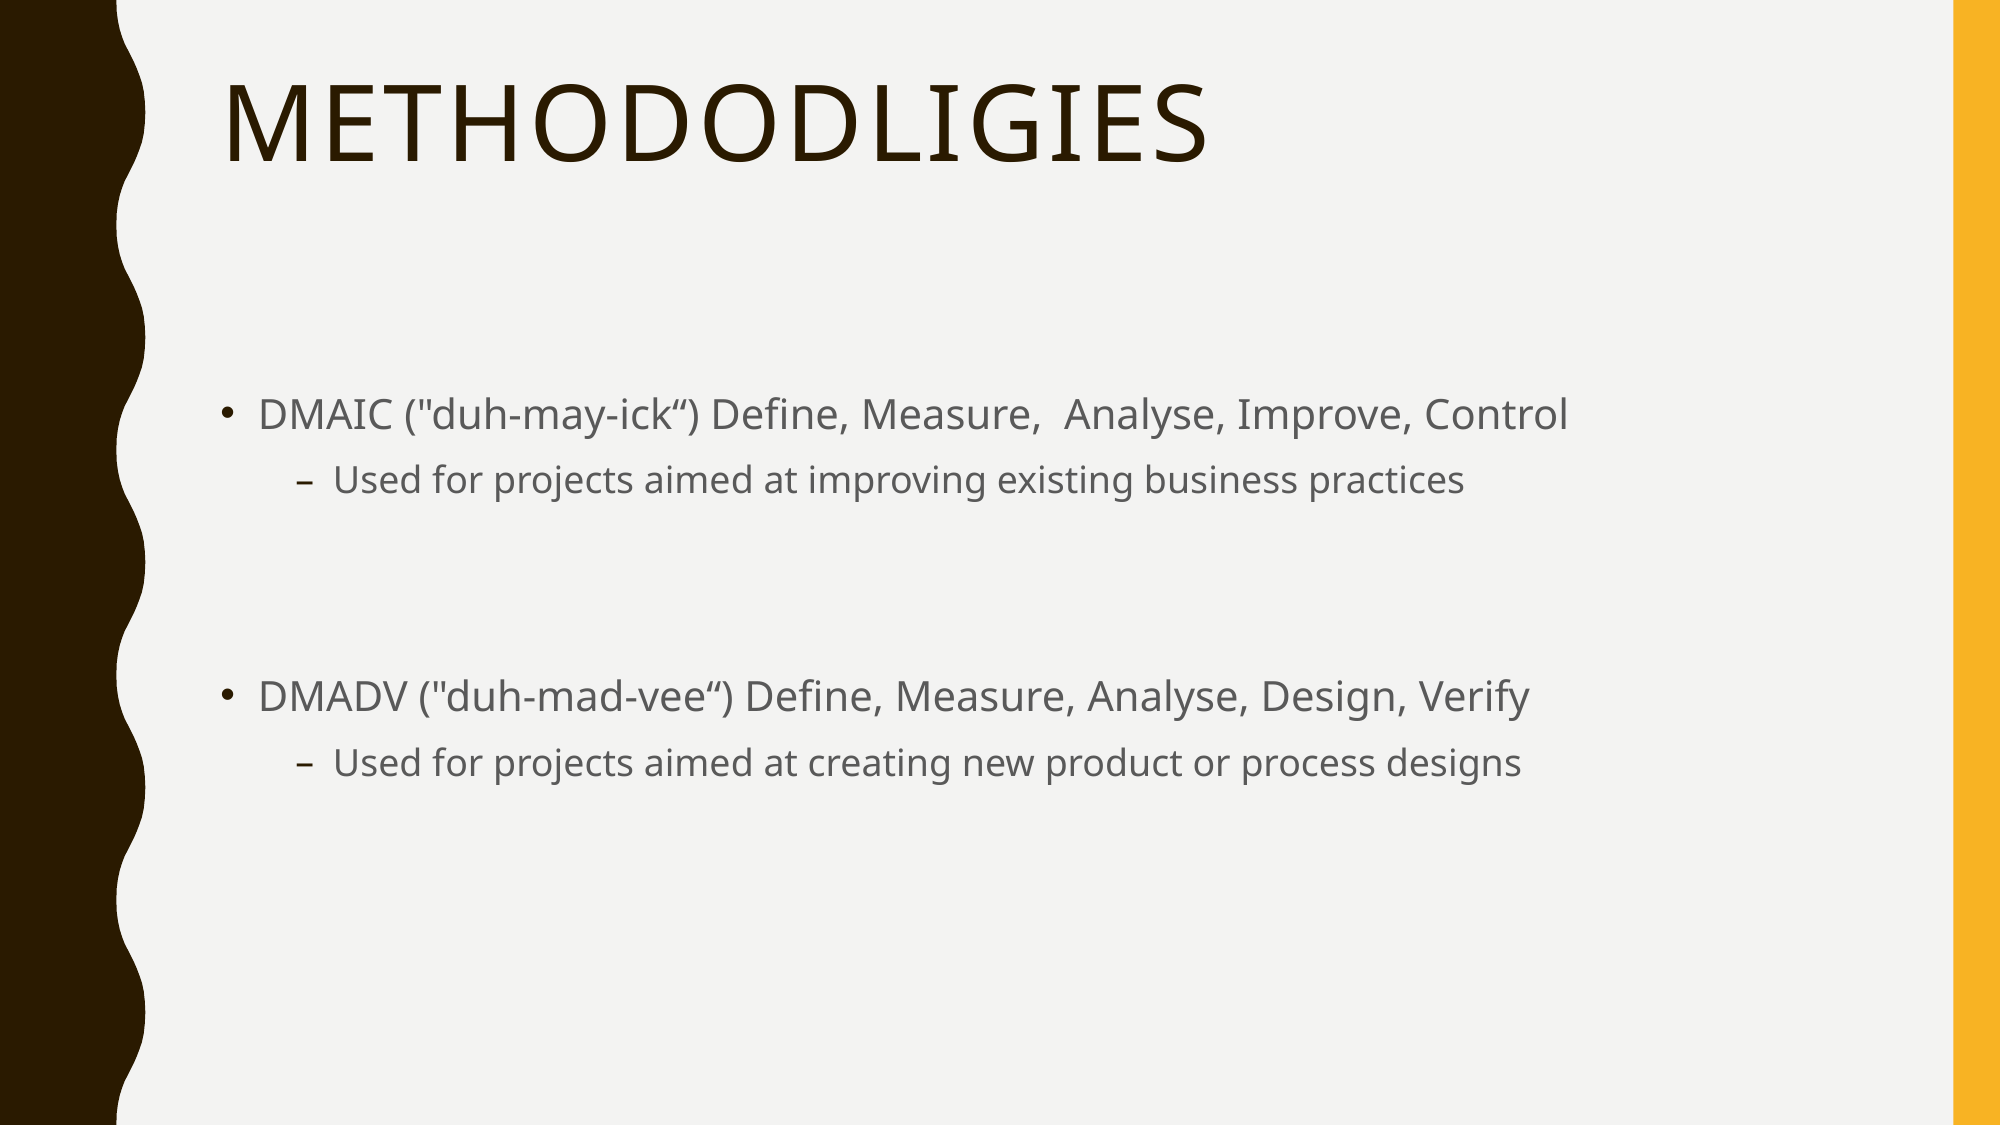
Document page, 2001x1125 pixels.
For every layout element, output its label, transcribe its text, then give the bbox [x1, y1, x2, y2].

title Methododligies [205, 62, 1875, 308]
list DMAIC ("duh-may-ick“) Define, Measure, Analyse, Improve, Control Used for projects aimed at improving existing business practices DMADV ("duh-mad-vee“) Define, Measure, Analyse, Design, Verify Used for projects aimed at creating new product or process designs [205, 375, 1875, 965]
